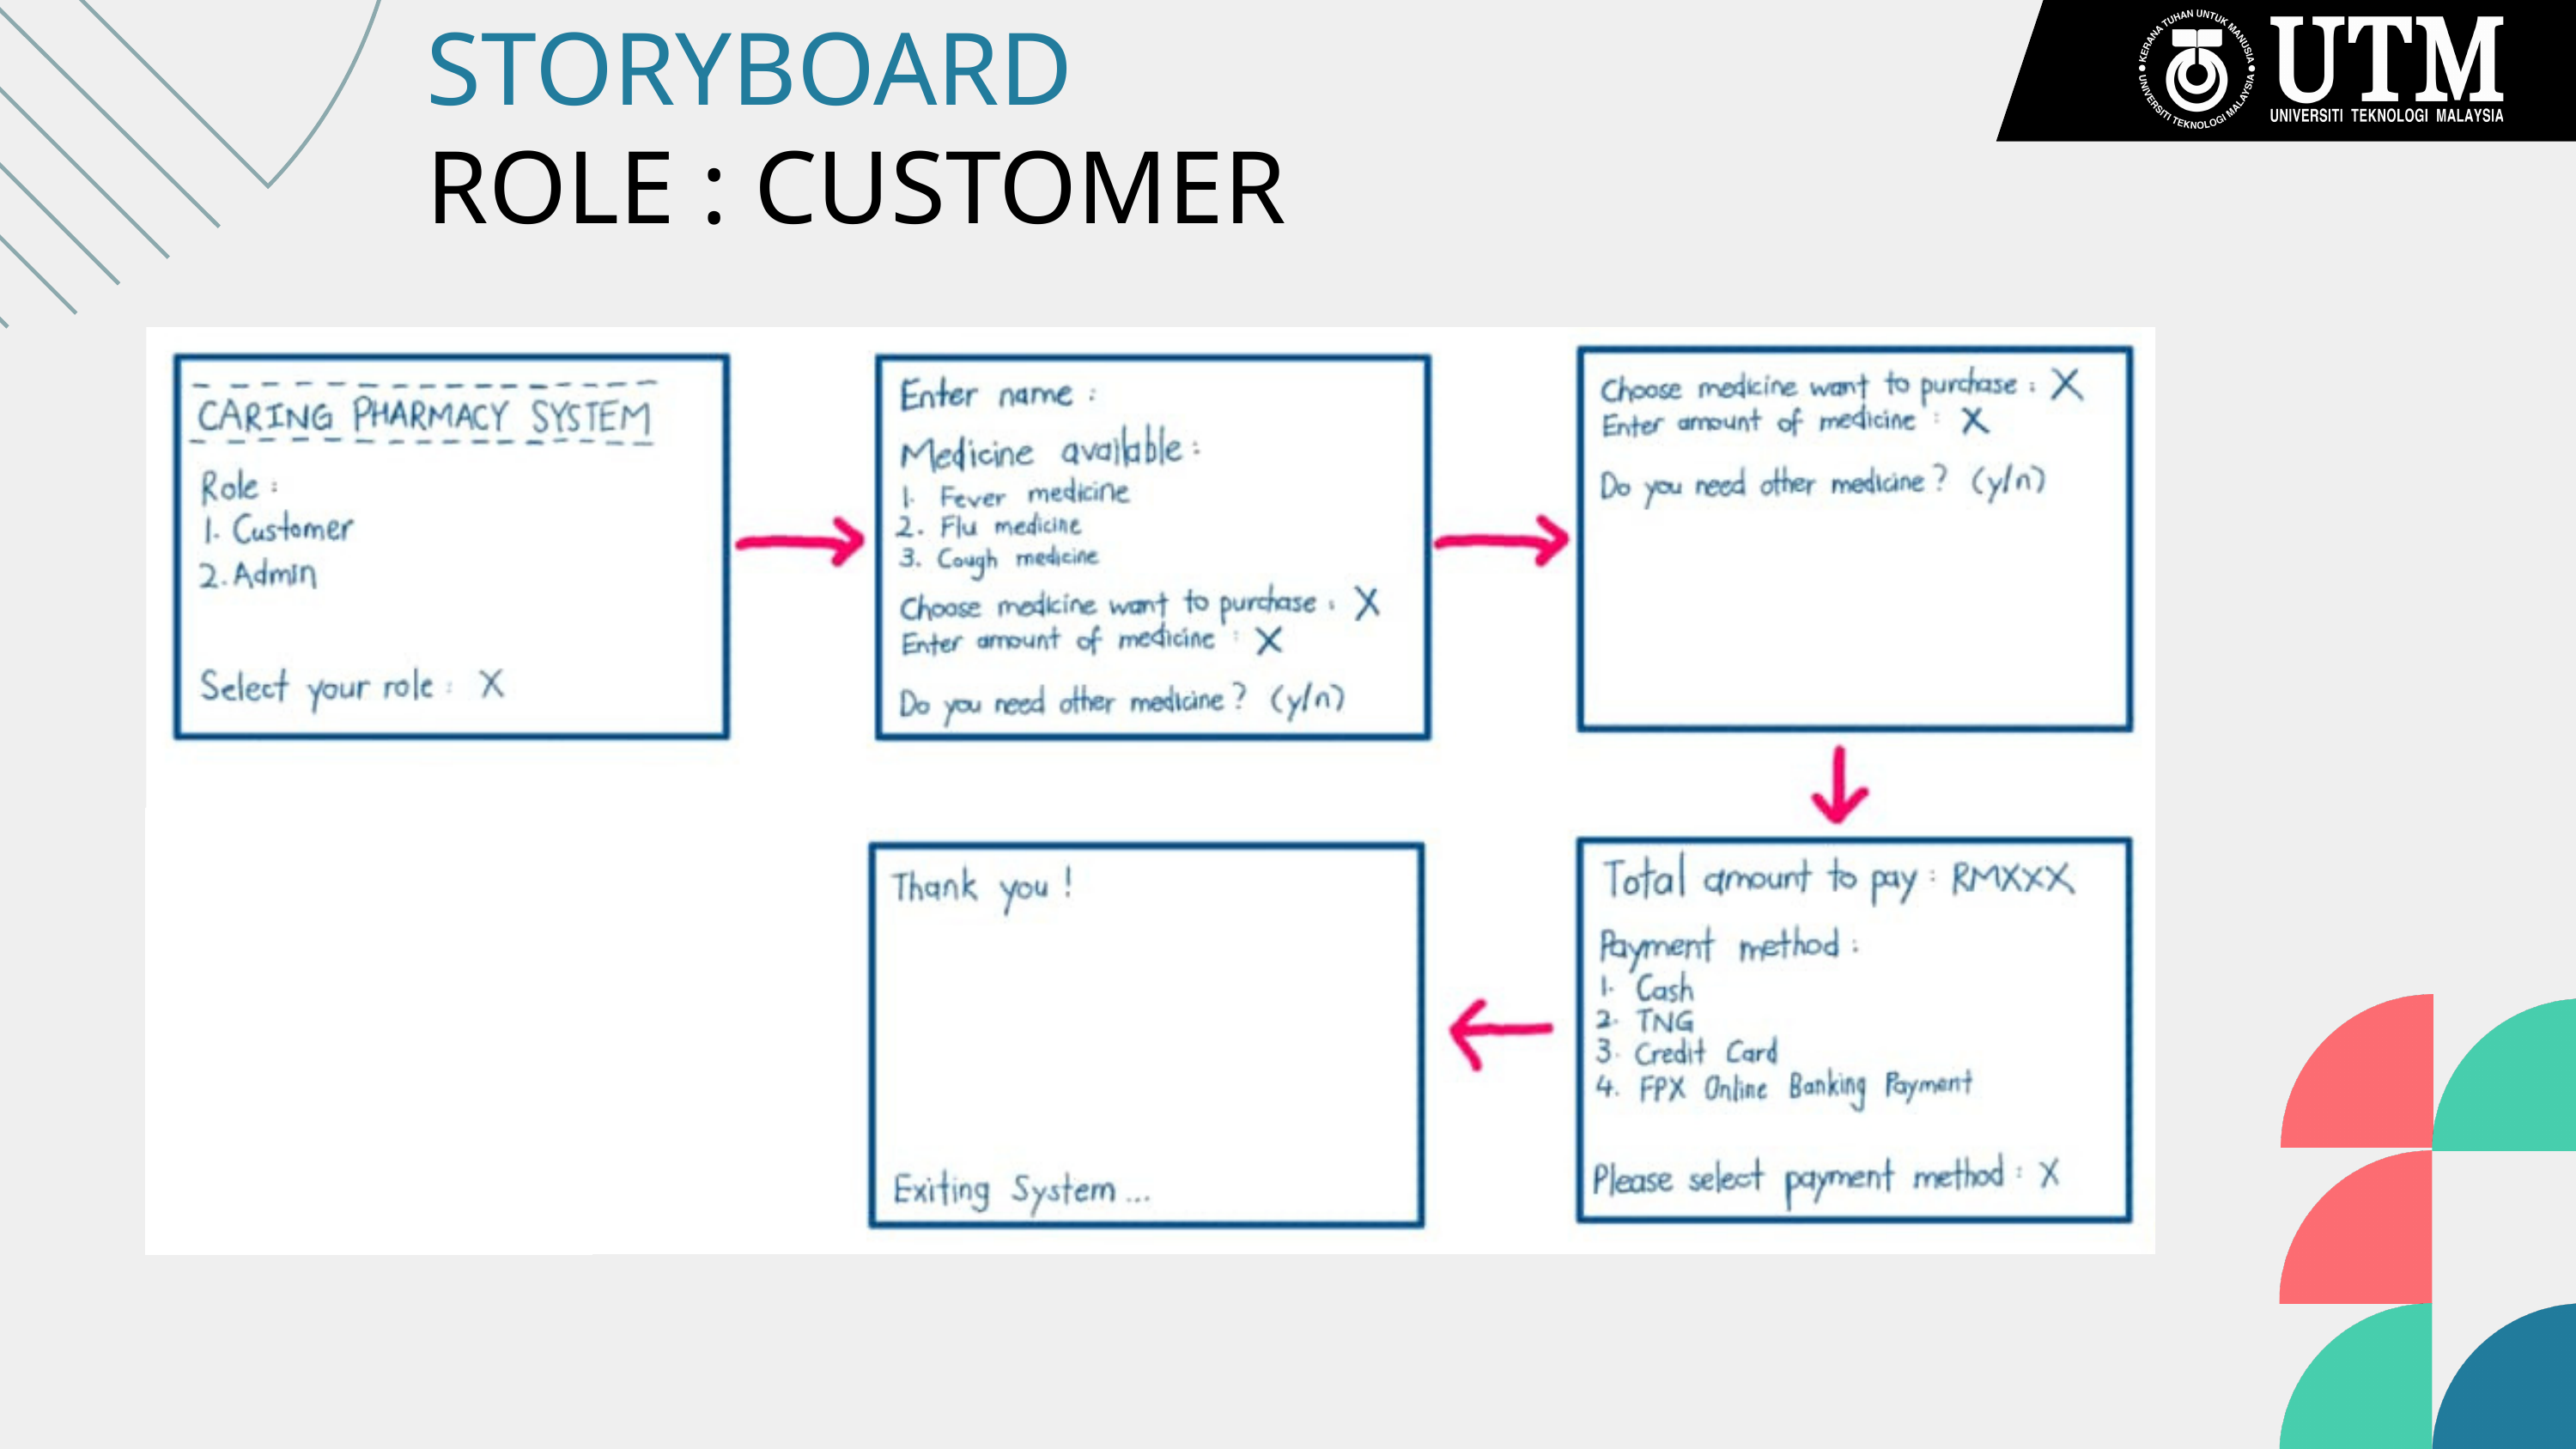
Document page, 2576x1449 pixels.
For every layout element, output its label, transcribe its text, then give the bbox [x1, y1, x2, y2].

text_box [144, 326, 2156, 1255]
text_box STORYBOARD [426, 26, 1716, 125]
text_box ROLE : CUSTOMER [426, 144, 1716, 245]
text_box [2432, 998, 2576, 1151]
text_box [2432, 1303, 2576, 1449]
text_box [2279, 1303, 2432, 1449]
text_box [2281, 994, 2433, 1148]
text_box [2279, 1150, 2433, 1303]
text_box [1996, 0, 2576, 142]
